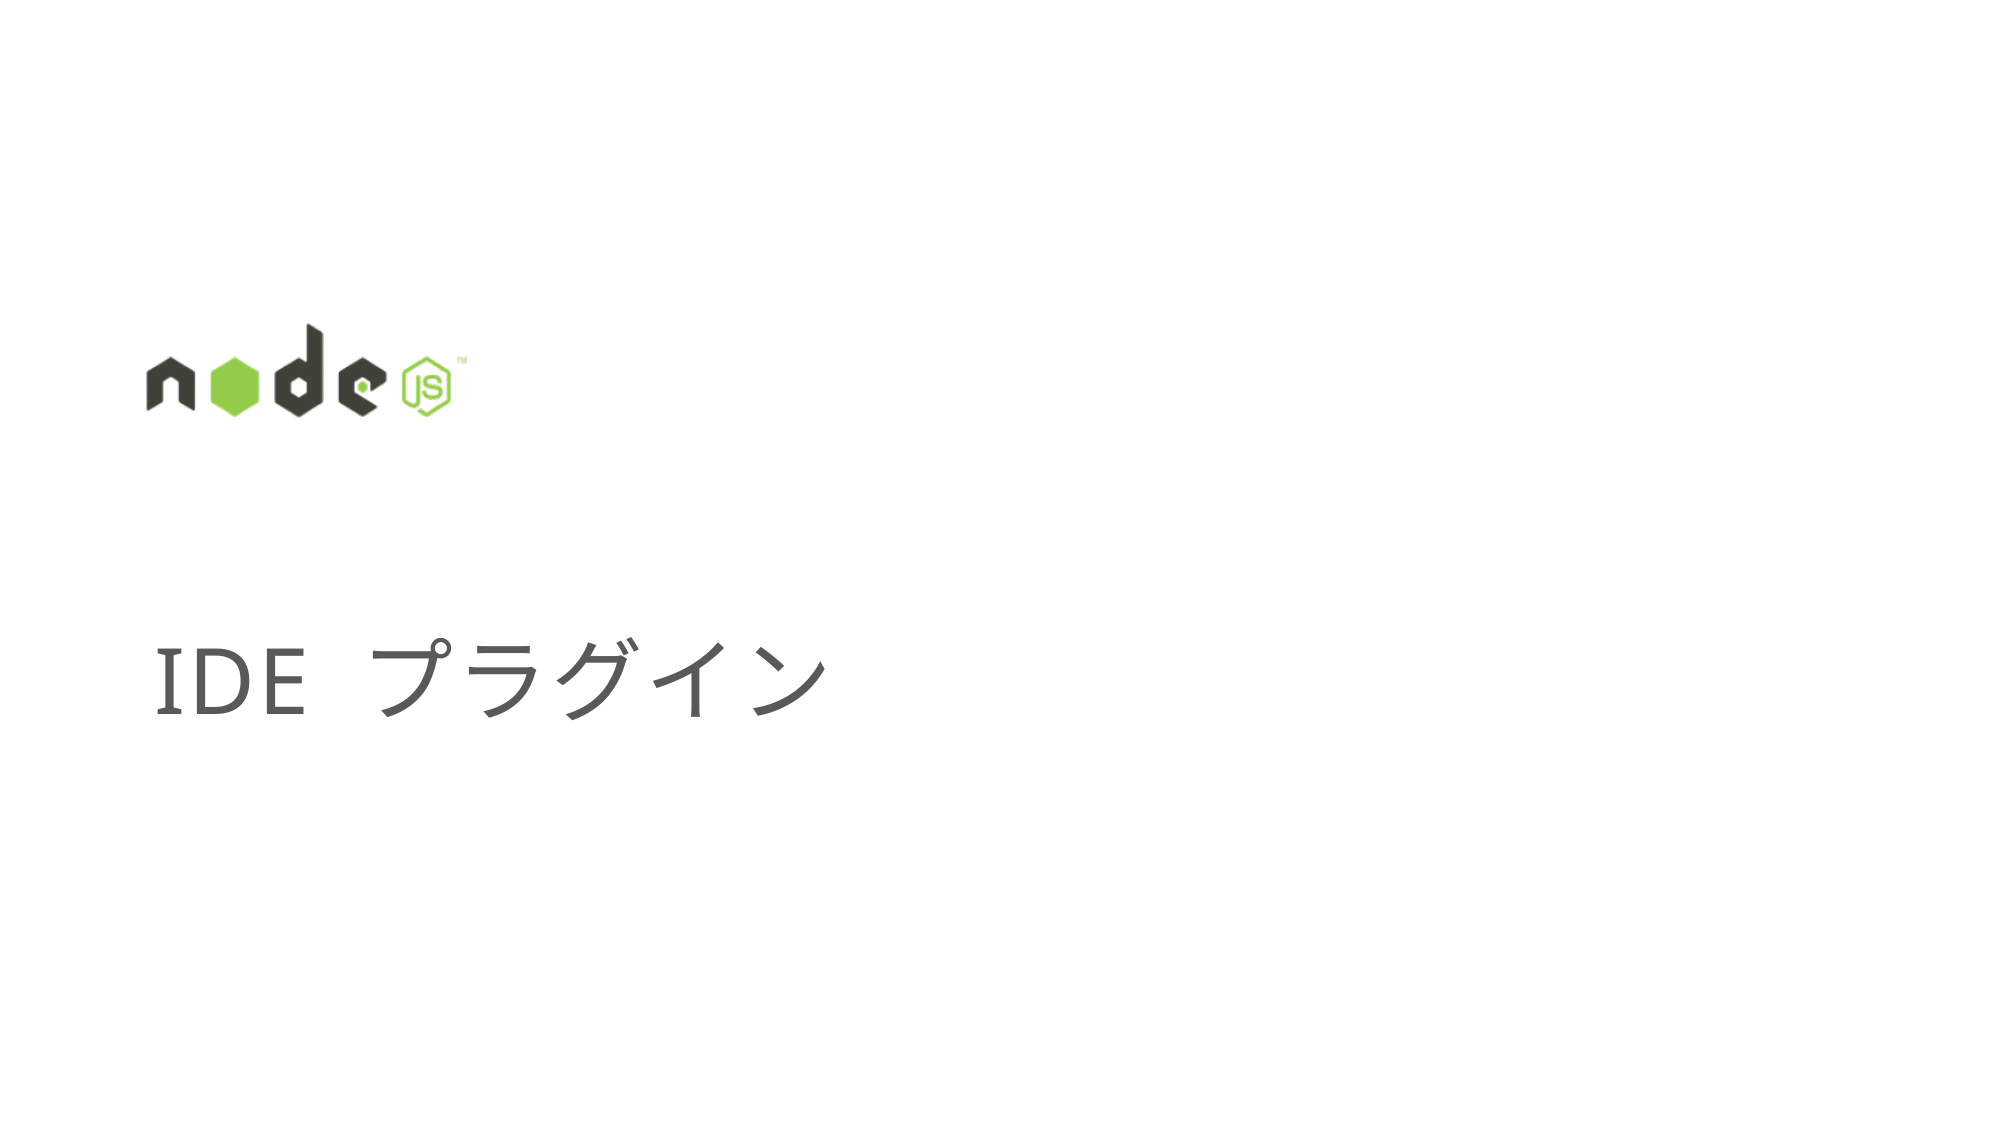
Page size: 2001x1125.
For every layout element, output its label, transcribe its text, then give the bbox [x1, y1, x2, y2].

title IDE プラグイン [136, 280, 1862, 749]
picture [137, 279, 471, 461]
